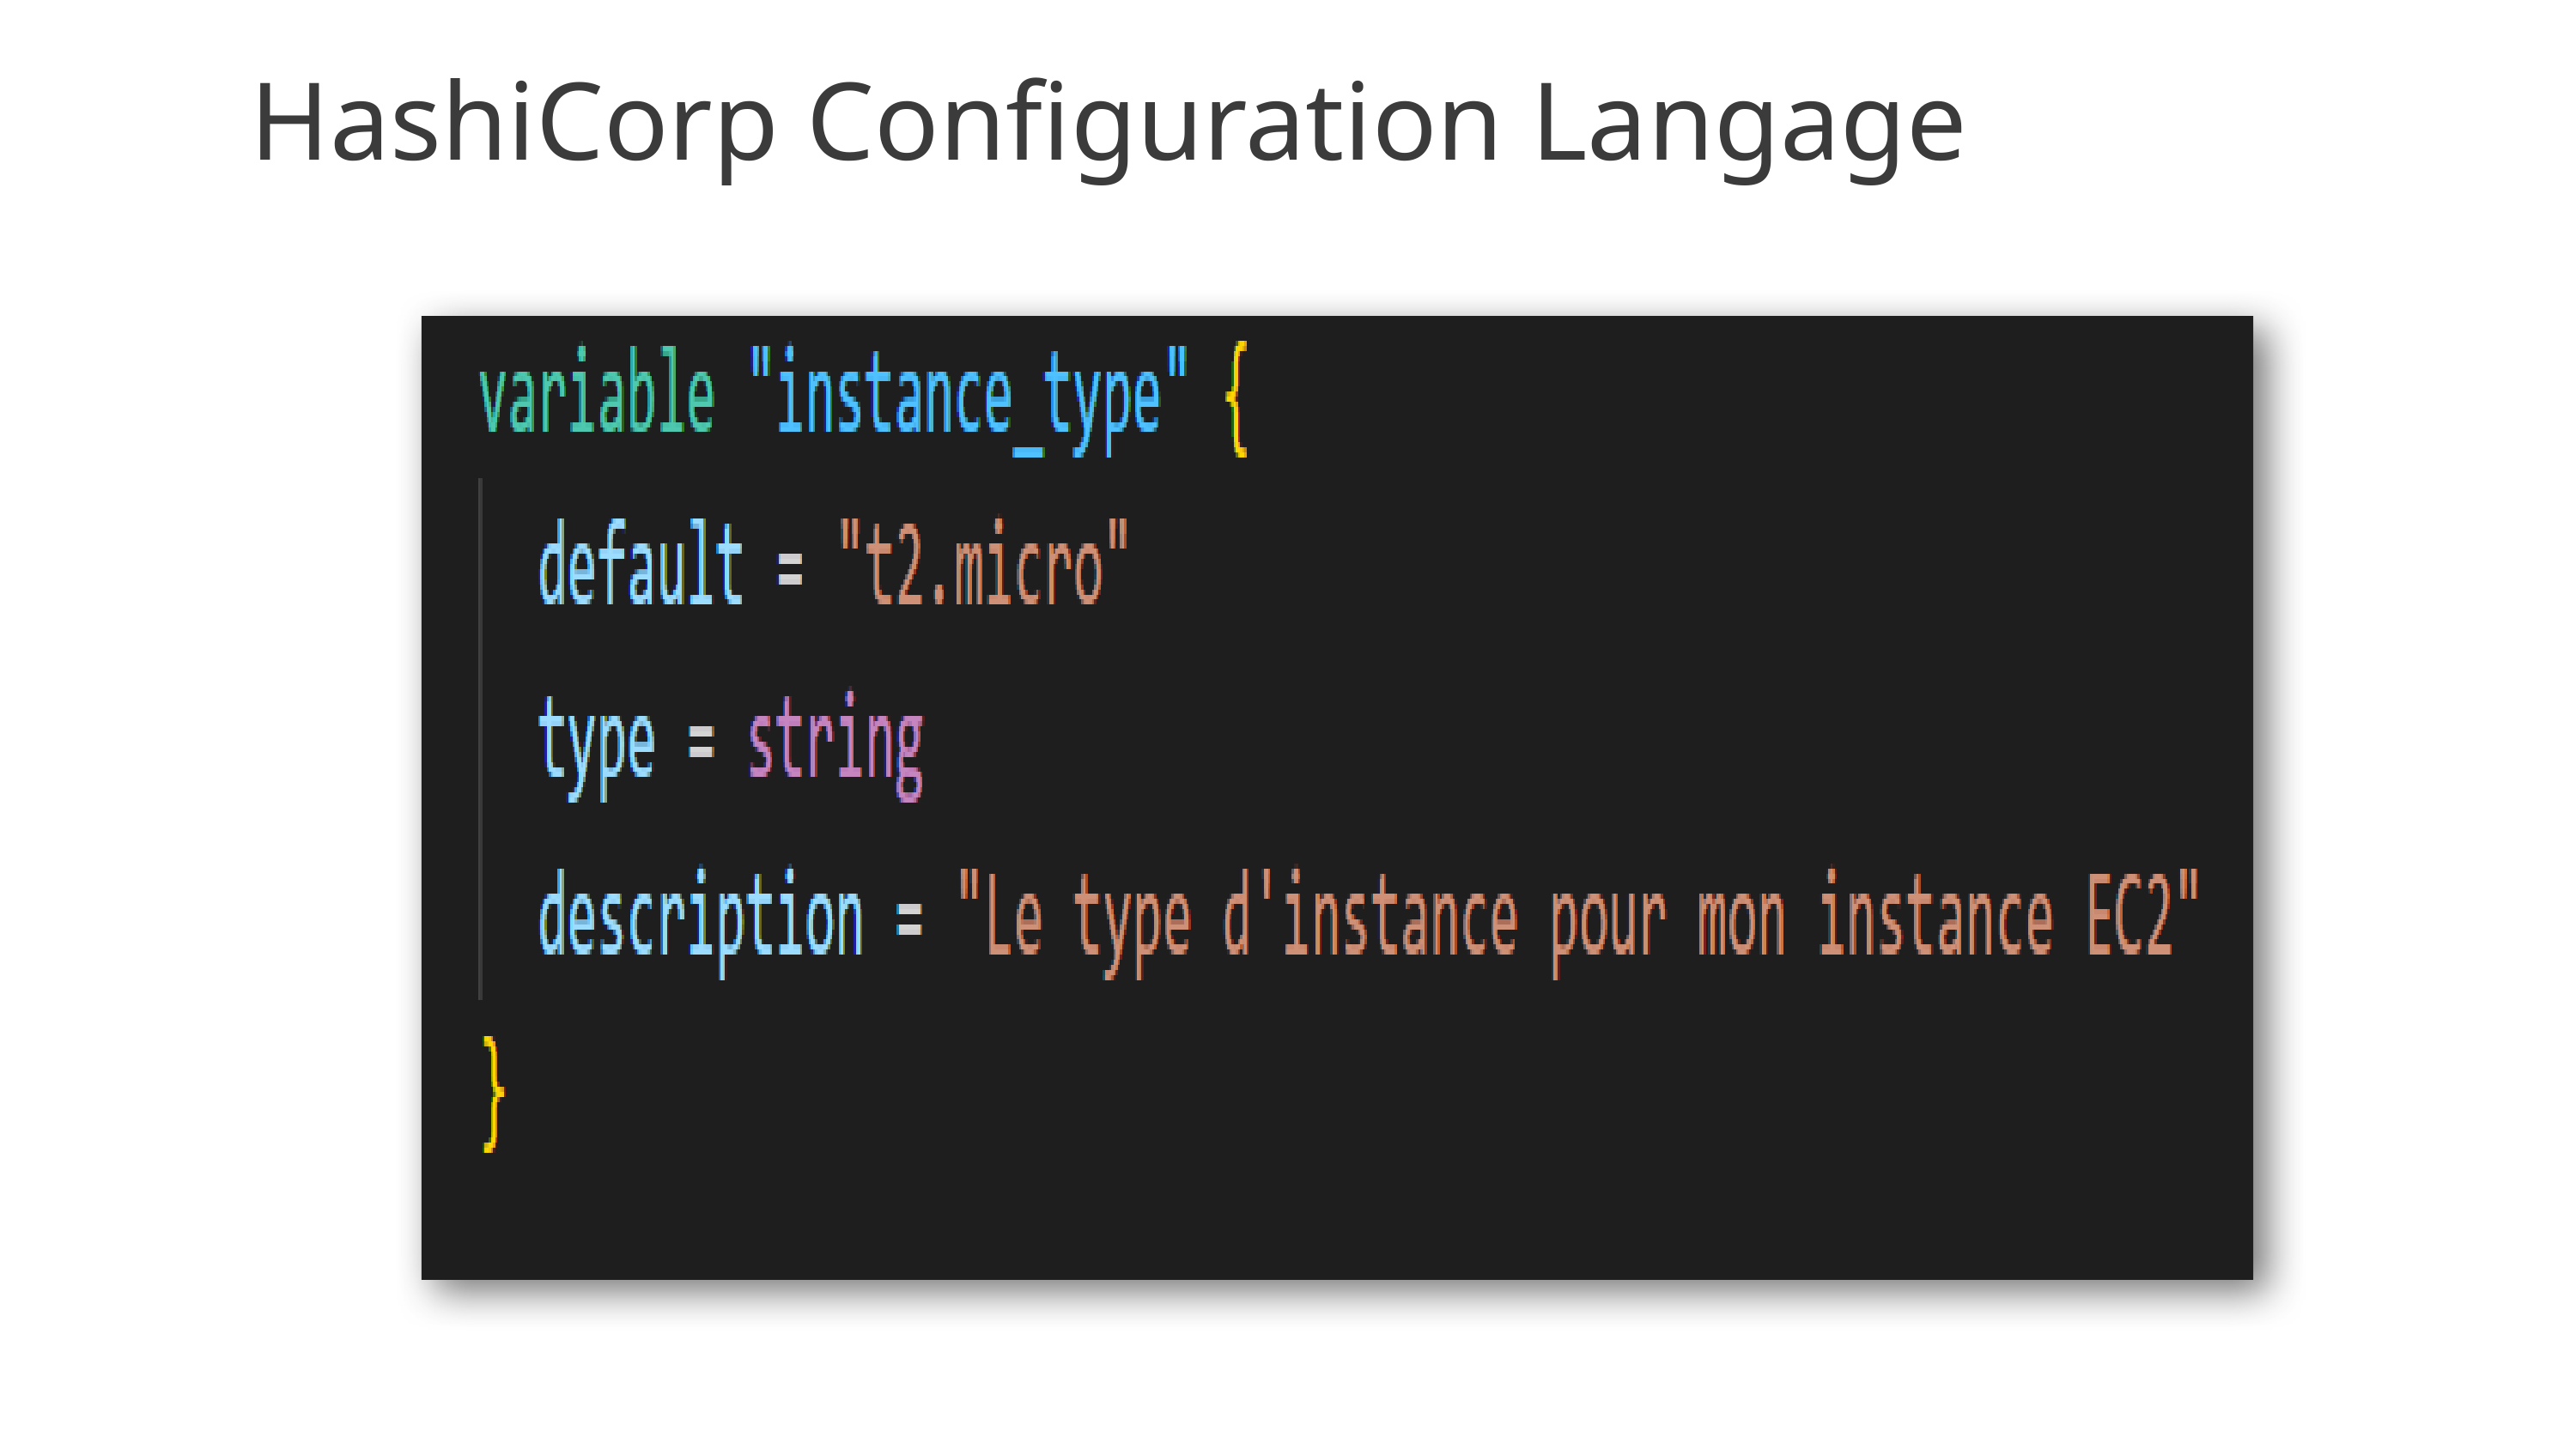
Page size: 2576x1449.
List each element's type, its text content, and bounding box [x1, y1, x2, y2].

text_box HashiCorp Configuration Langage [238, 46, 2070, 188]
picture [421, 316, 2254, 1284]
